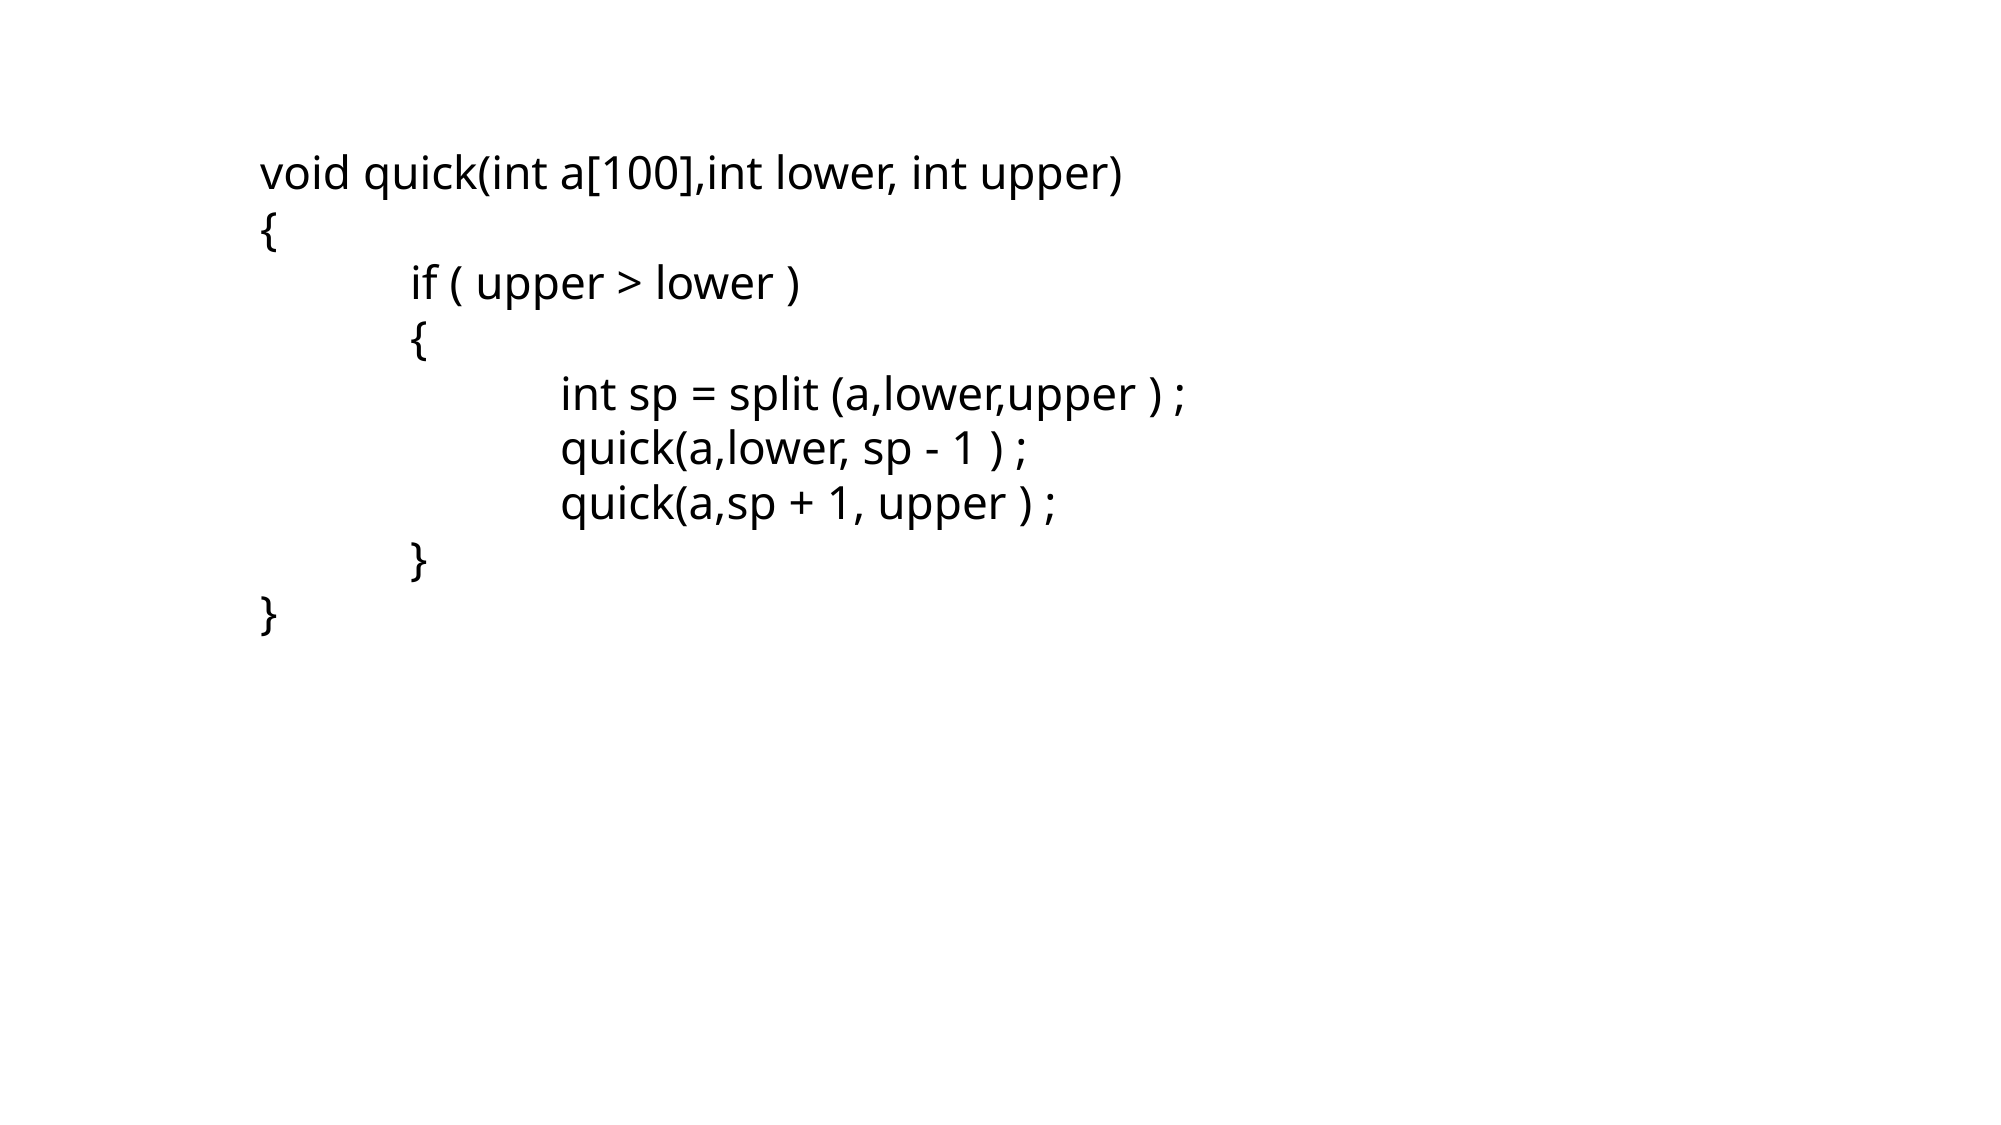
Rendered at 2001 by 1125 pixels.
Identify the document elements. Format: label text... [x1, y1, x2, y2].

text_box void quick(int a[100],int lower, int upper) { if ( upper > lower ) { int sp = split (a,lower,upper ) ; quick(a,lower, sp - 1 ) ; quick(a,sp + 1, upper ) ; } } [245, 136, 1494, 647]
